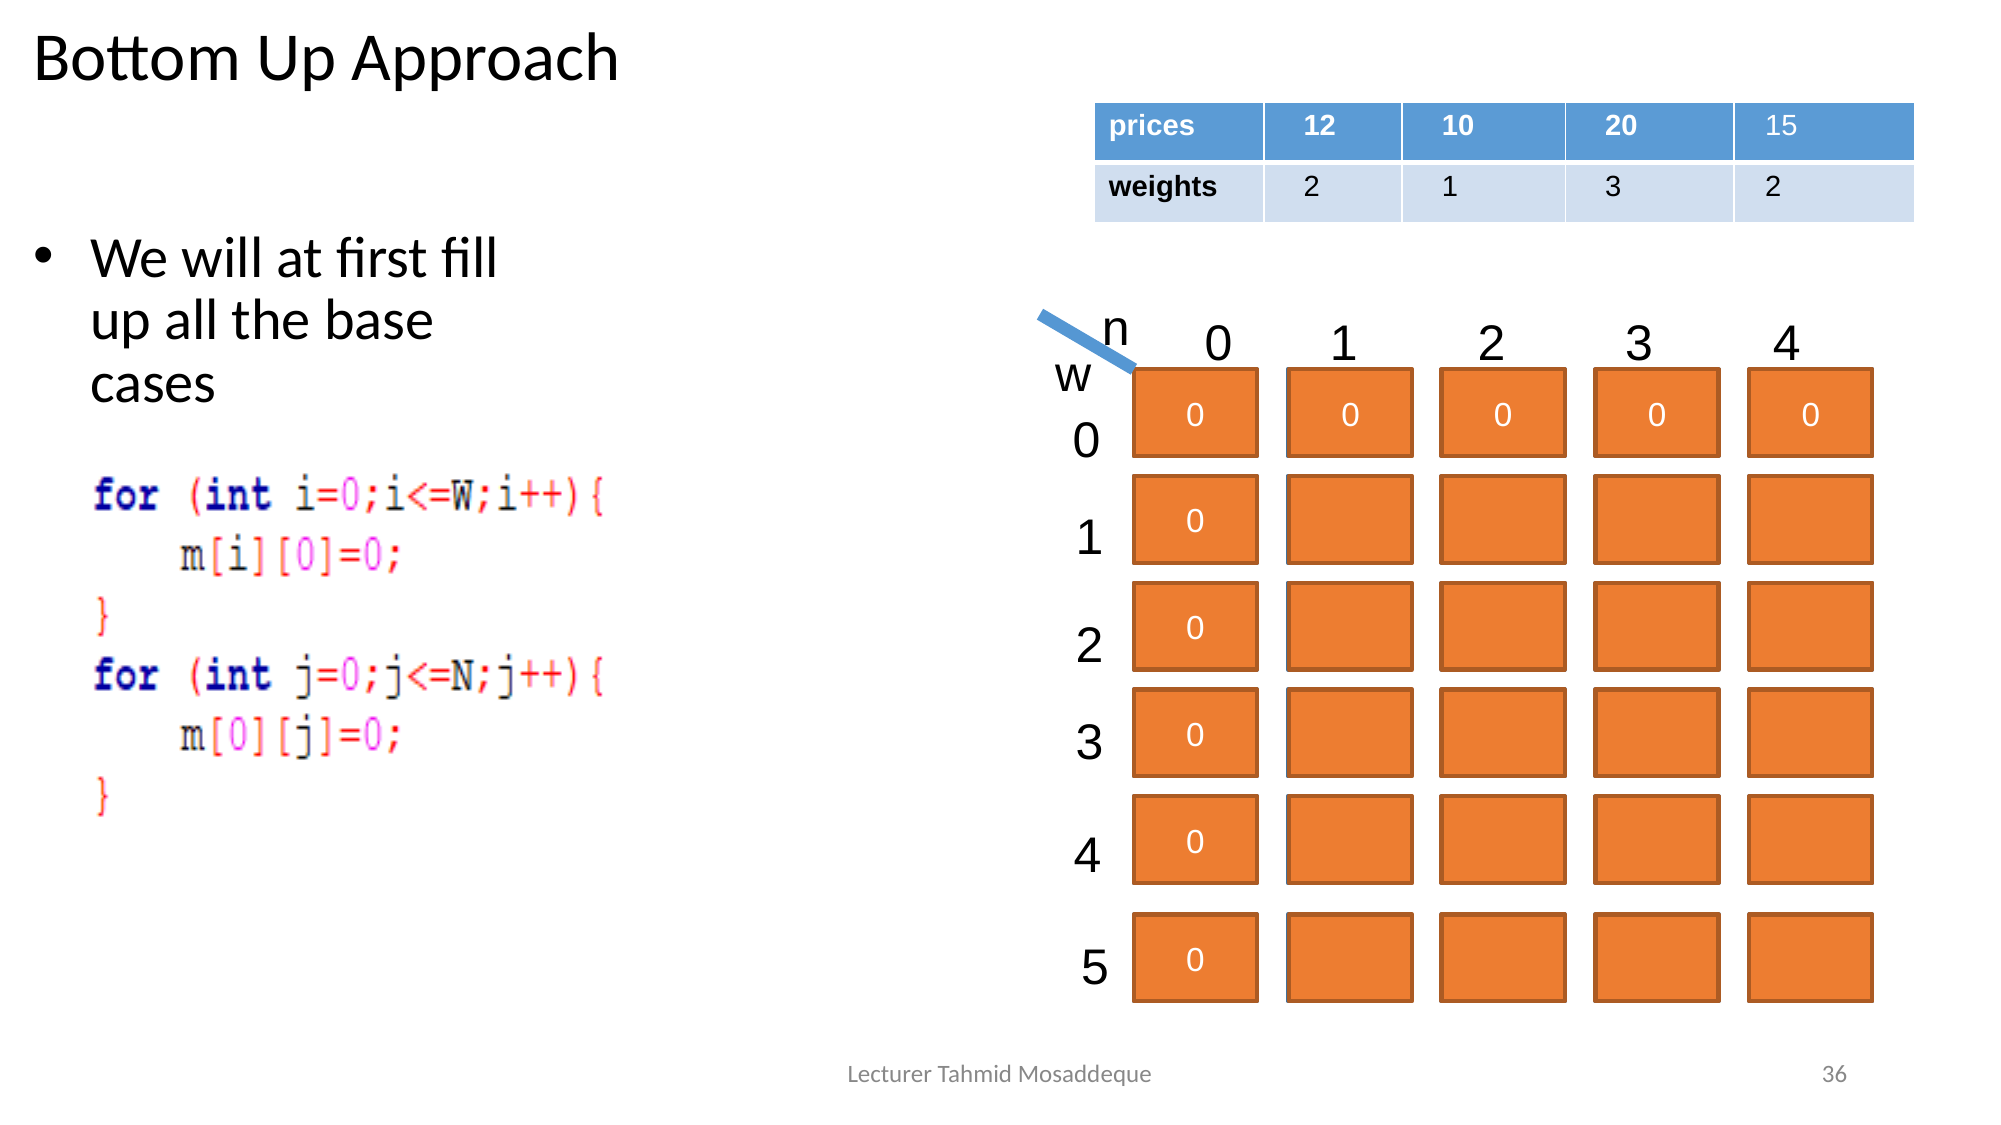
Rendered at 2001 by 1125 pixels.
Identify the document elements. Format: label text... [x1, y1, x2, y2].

table_header 20 [1566, 103, 1733, 160]
table_cell weights [1095, 165, 1263, 222]
table_cell 2 [1265, 165, 1401, 222]
table_cell 3 [1566, 165, 1733, 222]
footer Lecturer Tahmid Mosaddeque [662, 1042, 1338, 1103]
table_cell 1 [1403, 165, 1565, 222]
title Bottom Up Approach [18, 13, 1744, 104]
table_cell 2 [1735, 165, 1914, 222]
table_header 10 [1403, 103, 1565, 160]
table_header 12 [1265, 103, 1401, 160]
list We will at first fill up all the base cases [0, 219, 555, 934]
table_header prices [1095, 103, 1263, 160]
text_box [1039, 288, 1873, 1004]
picture [21, 468, 654, 823]
table_header 15 [1735, 103, 1914, 160]
slide_number 36 [1412, 1042, 1863, 1103]
